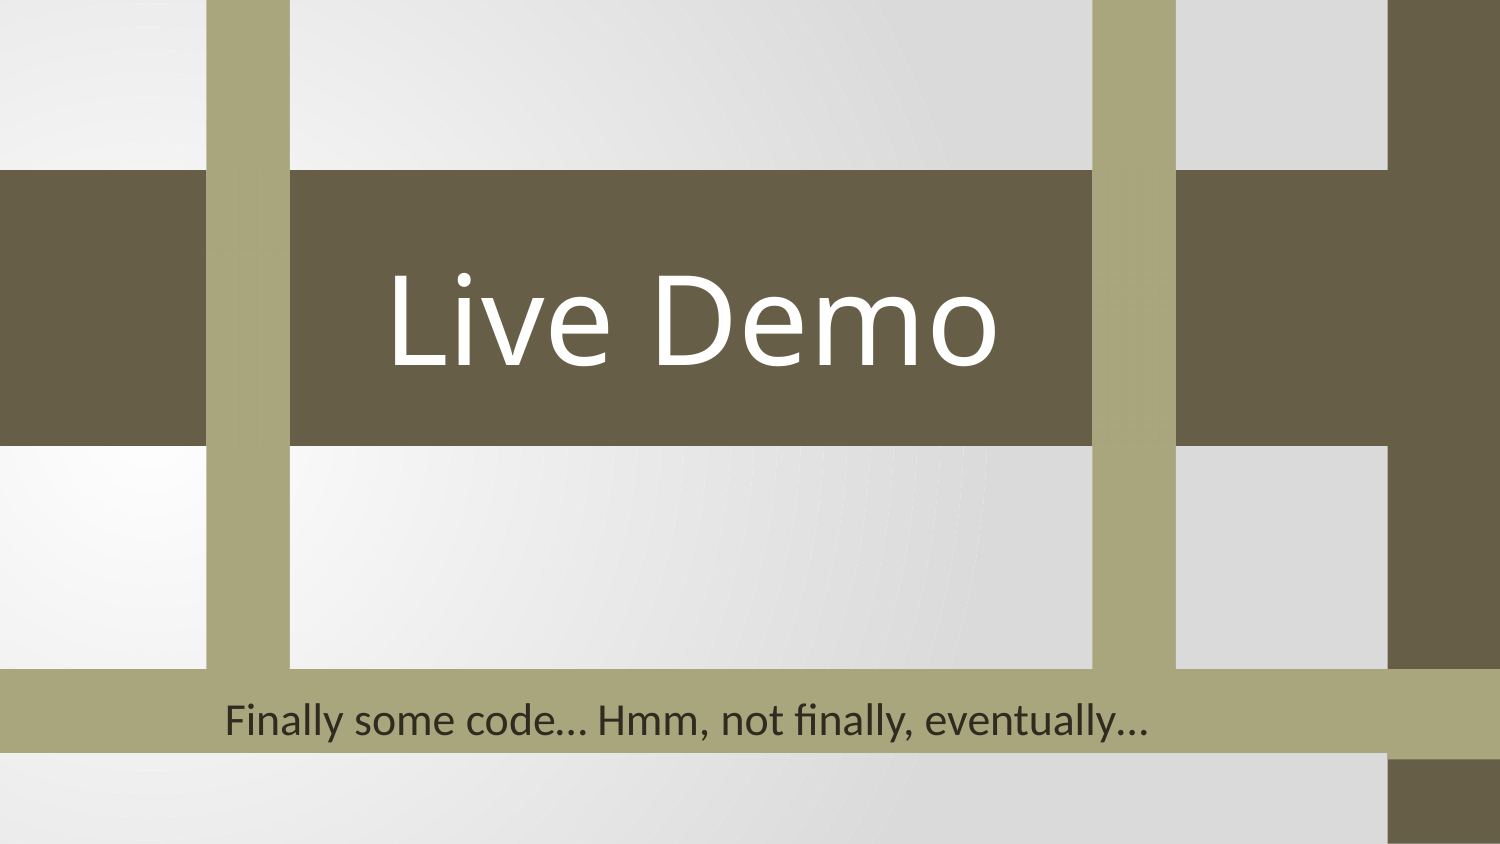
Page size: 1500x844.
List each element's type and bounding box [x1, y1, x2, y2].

picture [0, 0, 1500, 754]
